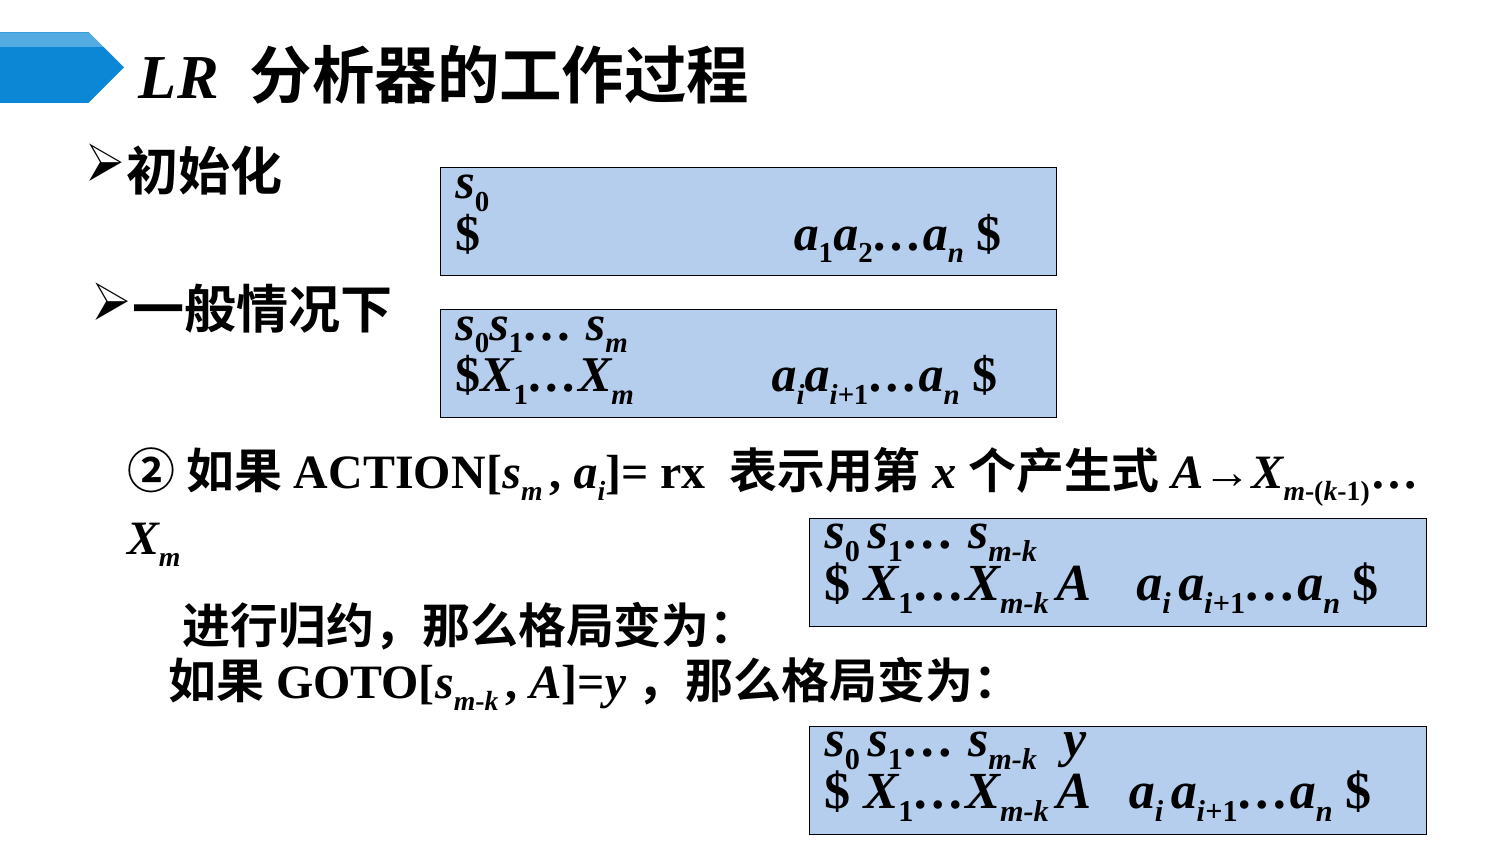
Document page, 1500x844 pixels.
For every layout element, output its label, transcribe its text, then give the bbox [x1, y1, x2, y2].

text_box ②如果ACTION[sm , ai]= rx 表示用第x个产生式A→Xm-(k-1)…Xm 进行归约，那么格局变为： [112, 433, 1477, 661]
text_box 初始化 [70, 130, 1383, 209]
text_box 如果GOTO[sm-k , A]=y，那么格局变为： [153, 646, 1500, 724]
text_box s0 $ a1a2…an $ [440, 167, 1057, 276]
text_box s0s1… sm $X1…Xm aiai+1…an $ [440, 309, 1057, 418]
text_box 一般情况下 [76, 269, 1477, 347]
title LR 分析器的工作过程 [123, 43, 1425, 103]
text_box s0 s1… sm-k y $ X1…Xm-k A ai ai+1…an $ [809, 726, 1427, 835]
text_box s0 s1… sm-k $ X1…Xm-k A ai ai+1…an $ [809, 518, 1427, 627]
